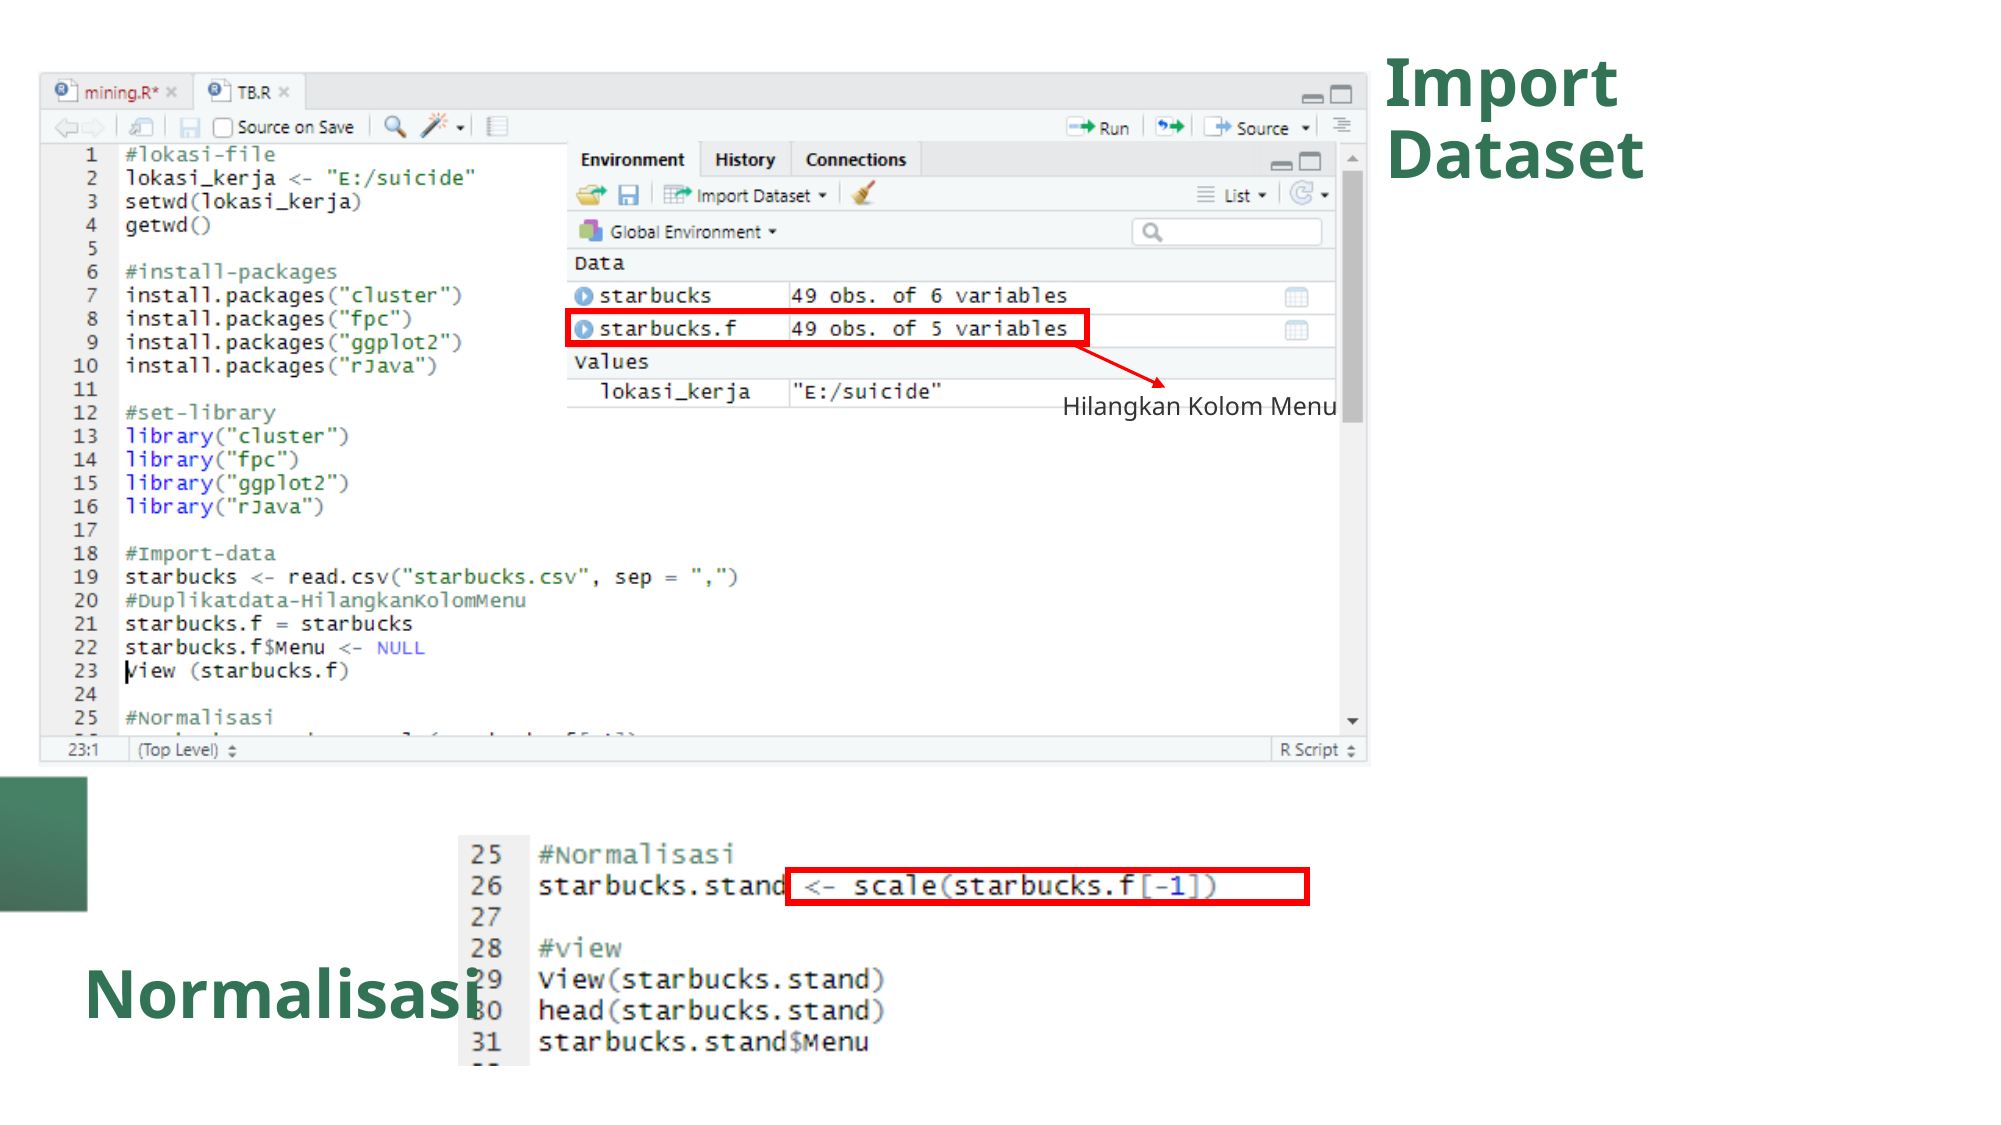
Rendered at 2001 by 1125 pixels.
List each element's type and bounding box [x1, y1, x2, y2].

picture [0, 0, 2000, 1125]
text_box [1070, 343, 1166, 388]
